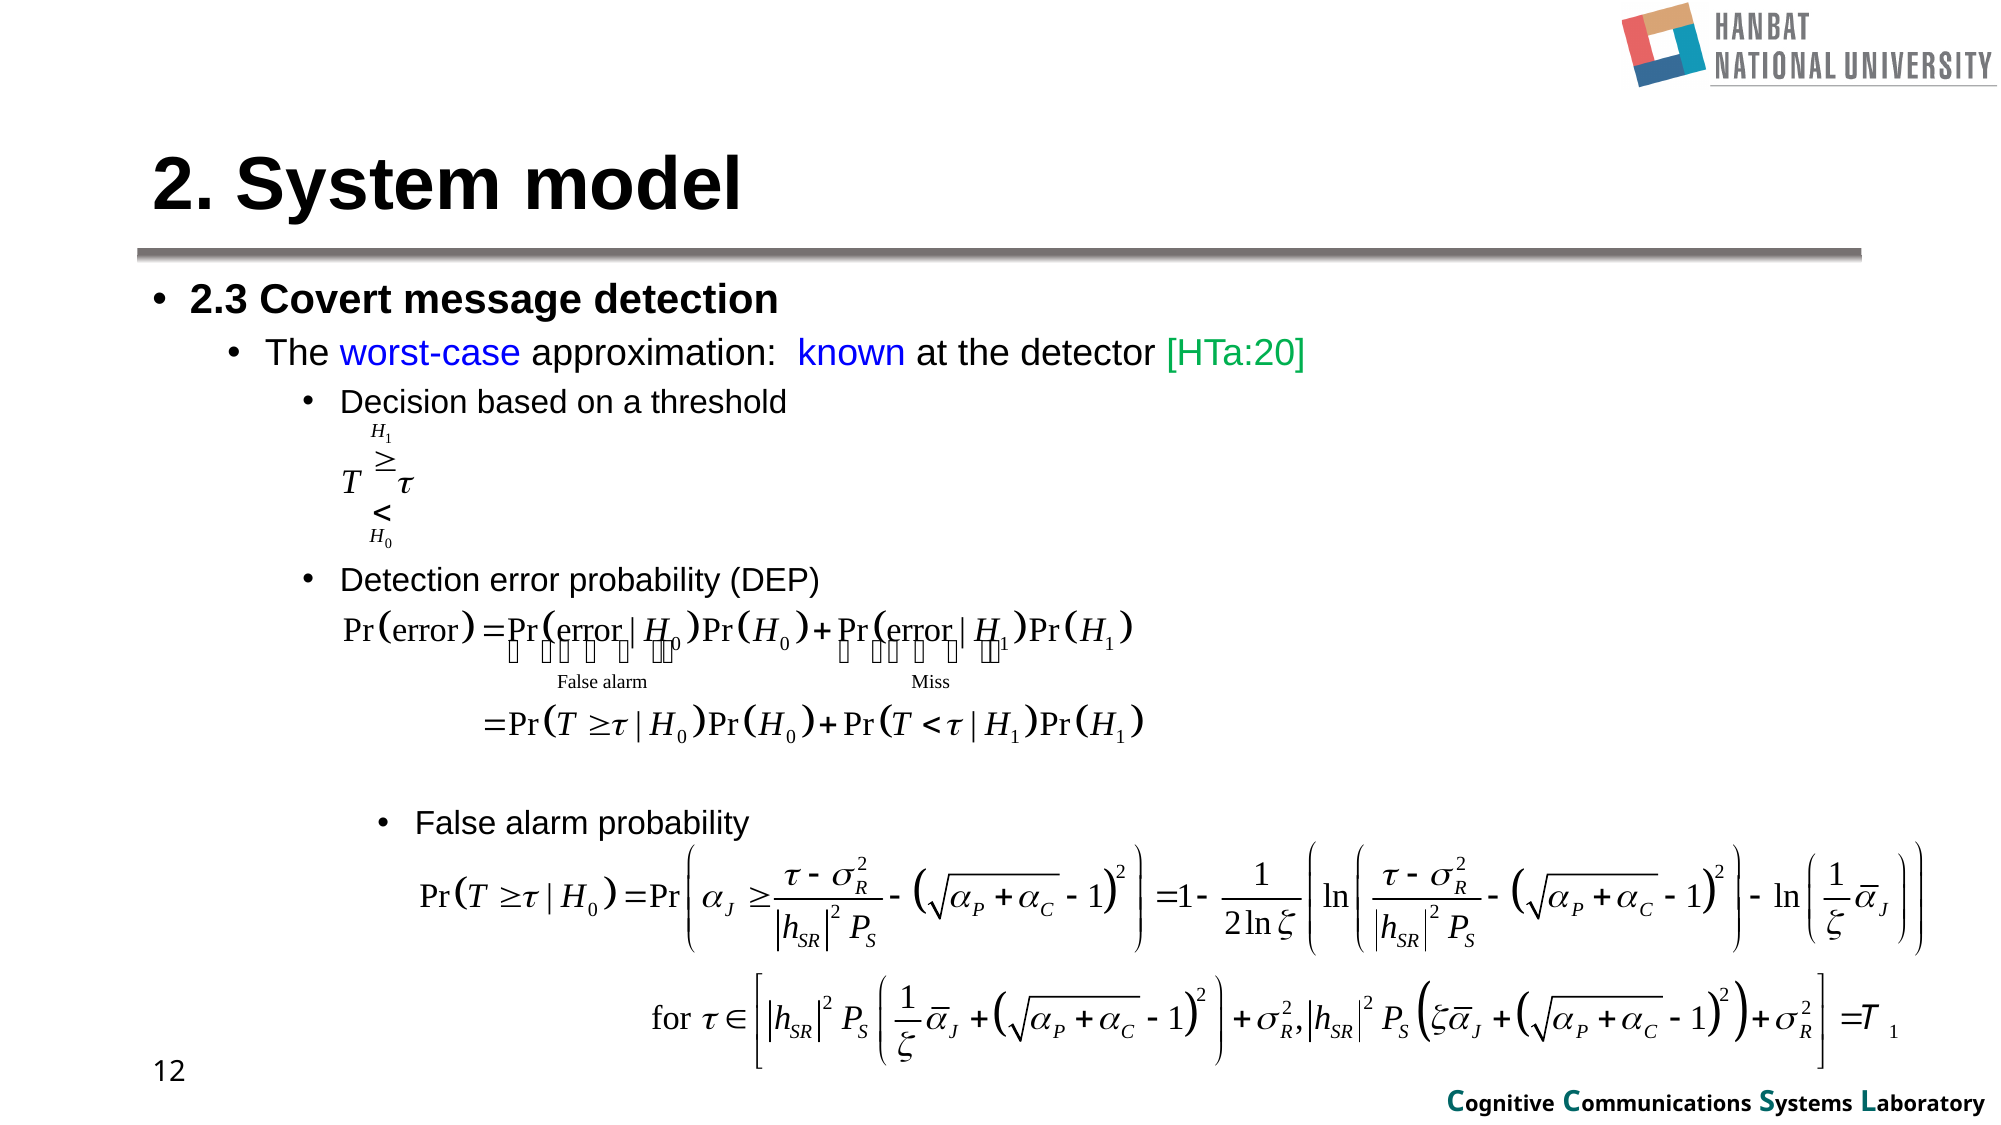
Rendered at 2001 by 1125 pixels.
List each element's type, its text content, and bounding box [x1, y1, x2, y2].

title 2. System model [137, 129, 1863, 242]
slide_number 12 [137, 1042, 357, 1103]
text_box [337, 416, 421, 555]
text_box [337, 605, 1149, 755]
picture [1621, 2, 1998, 90]
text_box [414, 834, 1933, 1076]
